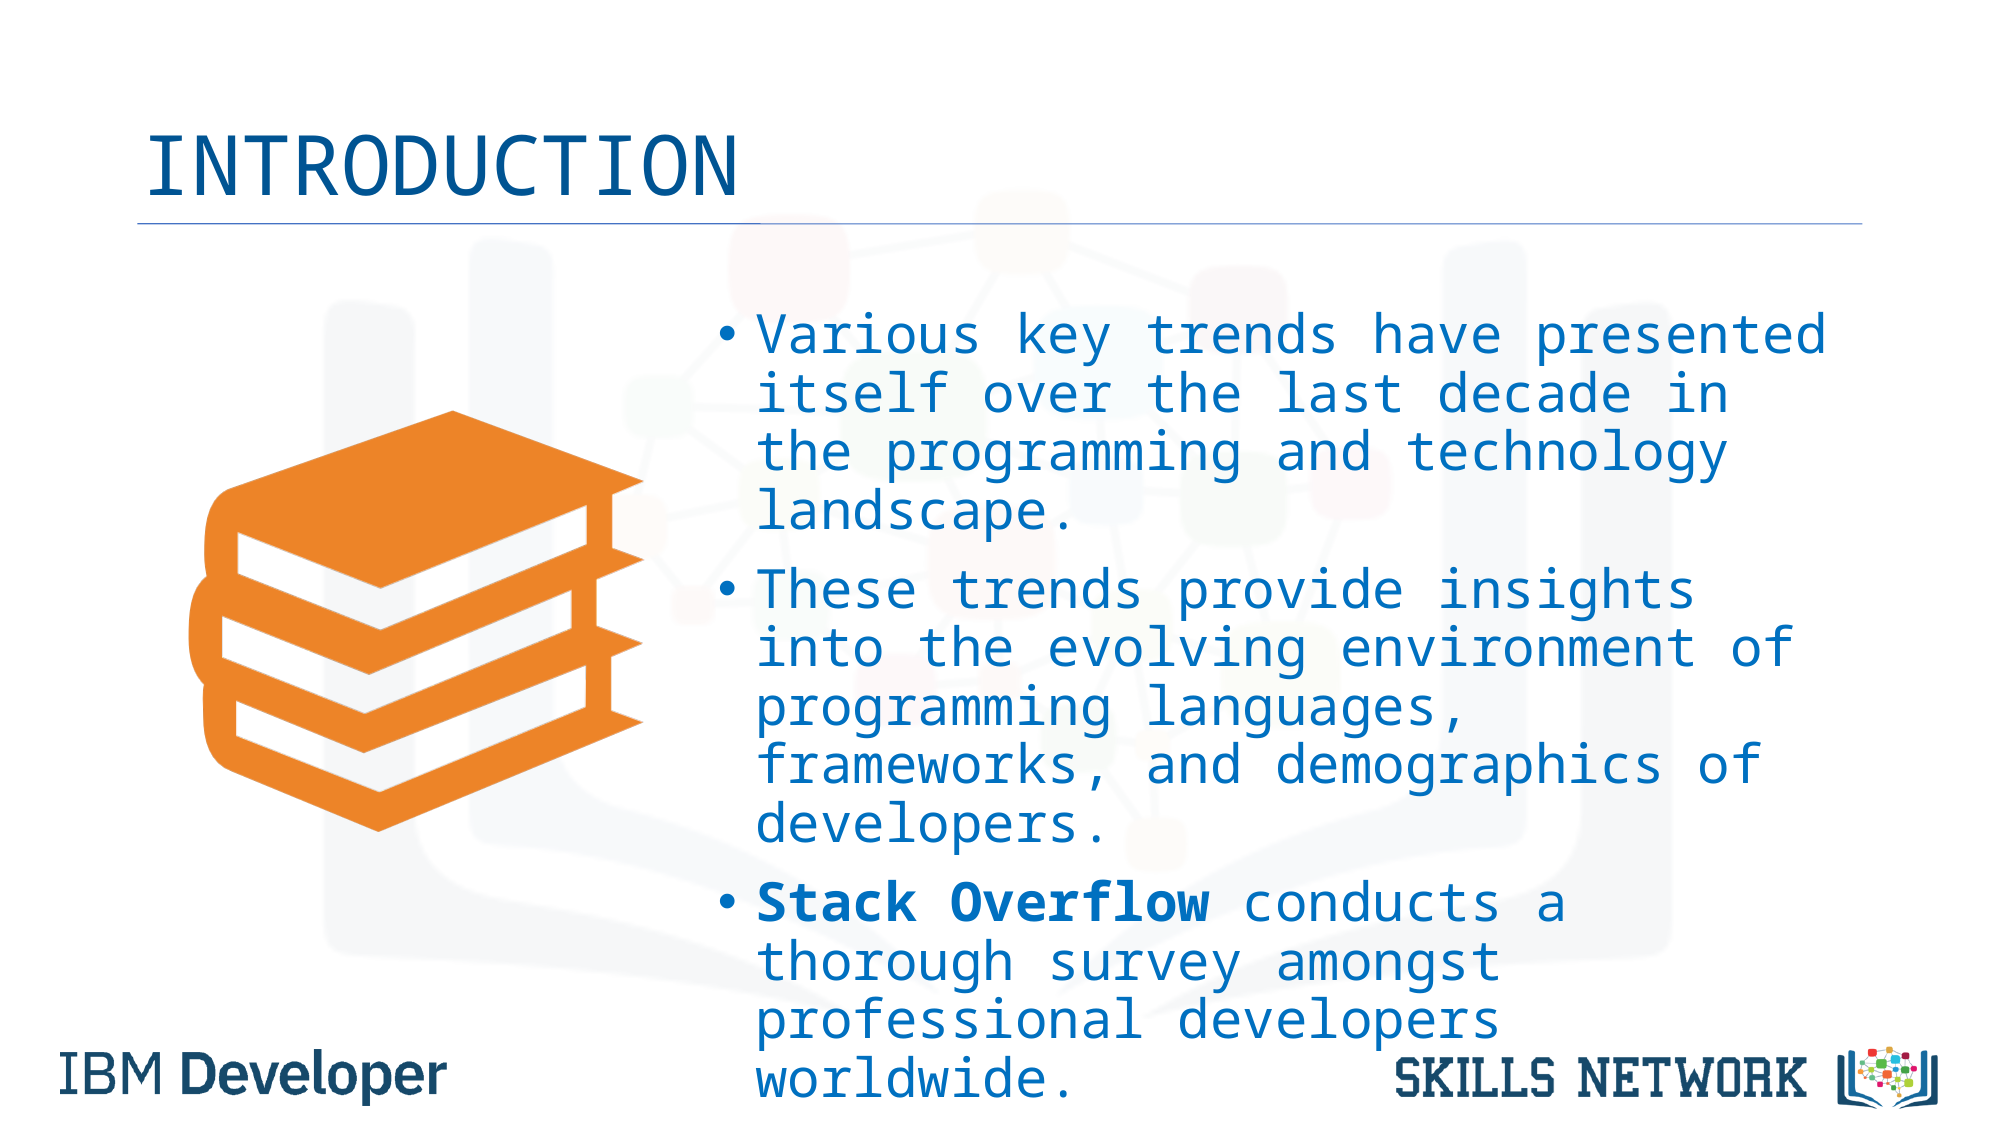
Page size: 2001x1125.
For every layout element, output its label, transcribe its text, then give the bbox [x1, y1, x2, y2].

picture [1390, 1045, 1945, 1111]
text_box Various key trends have presented itself over the last decade in the programming and technology landscape. These trends provide insights into the evolving environment of programming languages, frameworks, and demographics of developers. Stack Overflow conducts a thorough survey amongst professional developers worldwide. Almost 90,000 developers participated in this survey in 2019. [702, 299, 1863, 1014]
picture [55, 1045, 459, 1108]
picture [163, 370, 665, 872]
title INTRODUCTION [126, 59, 1381, 278]
